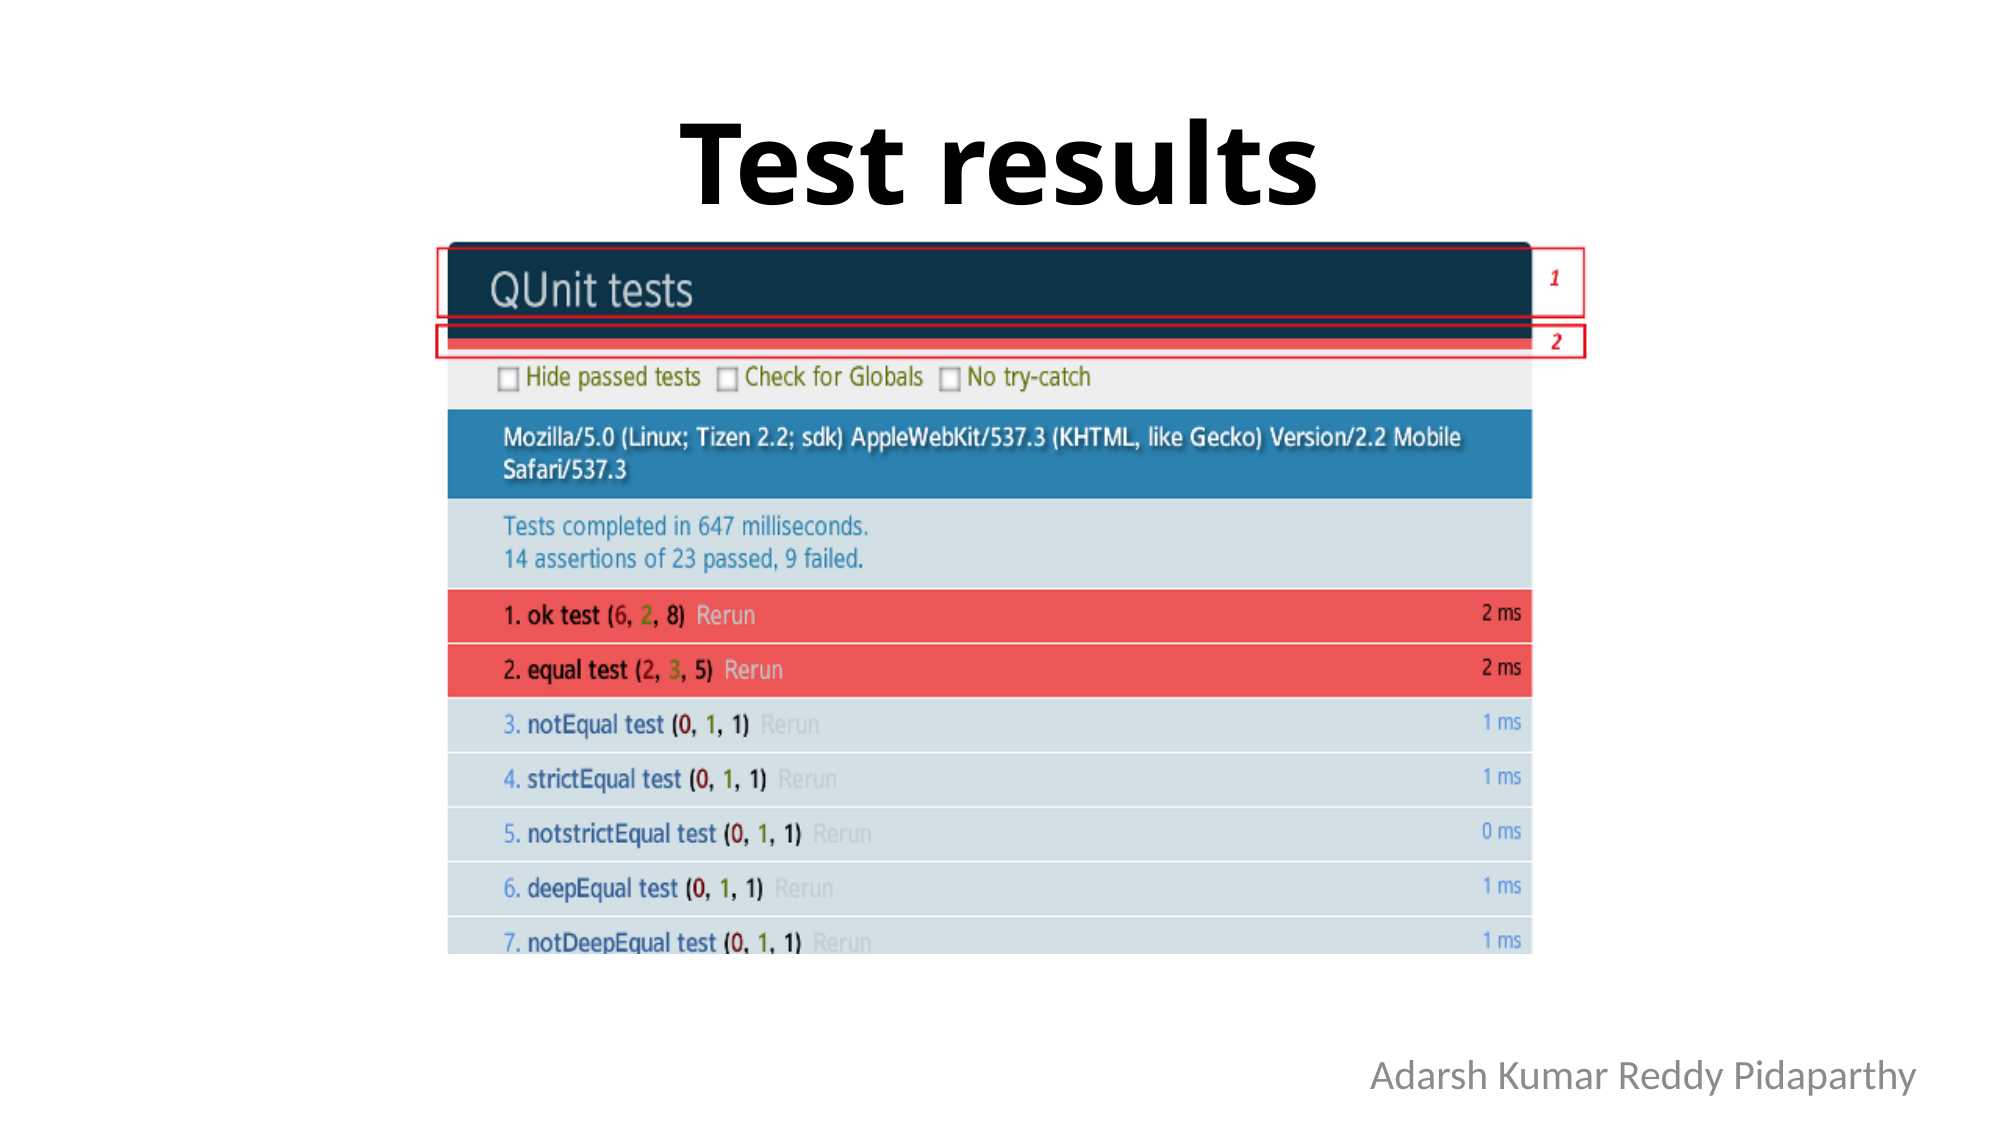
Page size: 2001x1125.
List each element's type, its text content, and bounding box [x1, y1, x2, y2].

title Test results [137, 59, 1863, 278]
footer Adarsh Kumar Reddy Pidaparthy [1347, 1042, 1940, 1103]
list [434, 226, 1596, 955]
